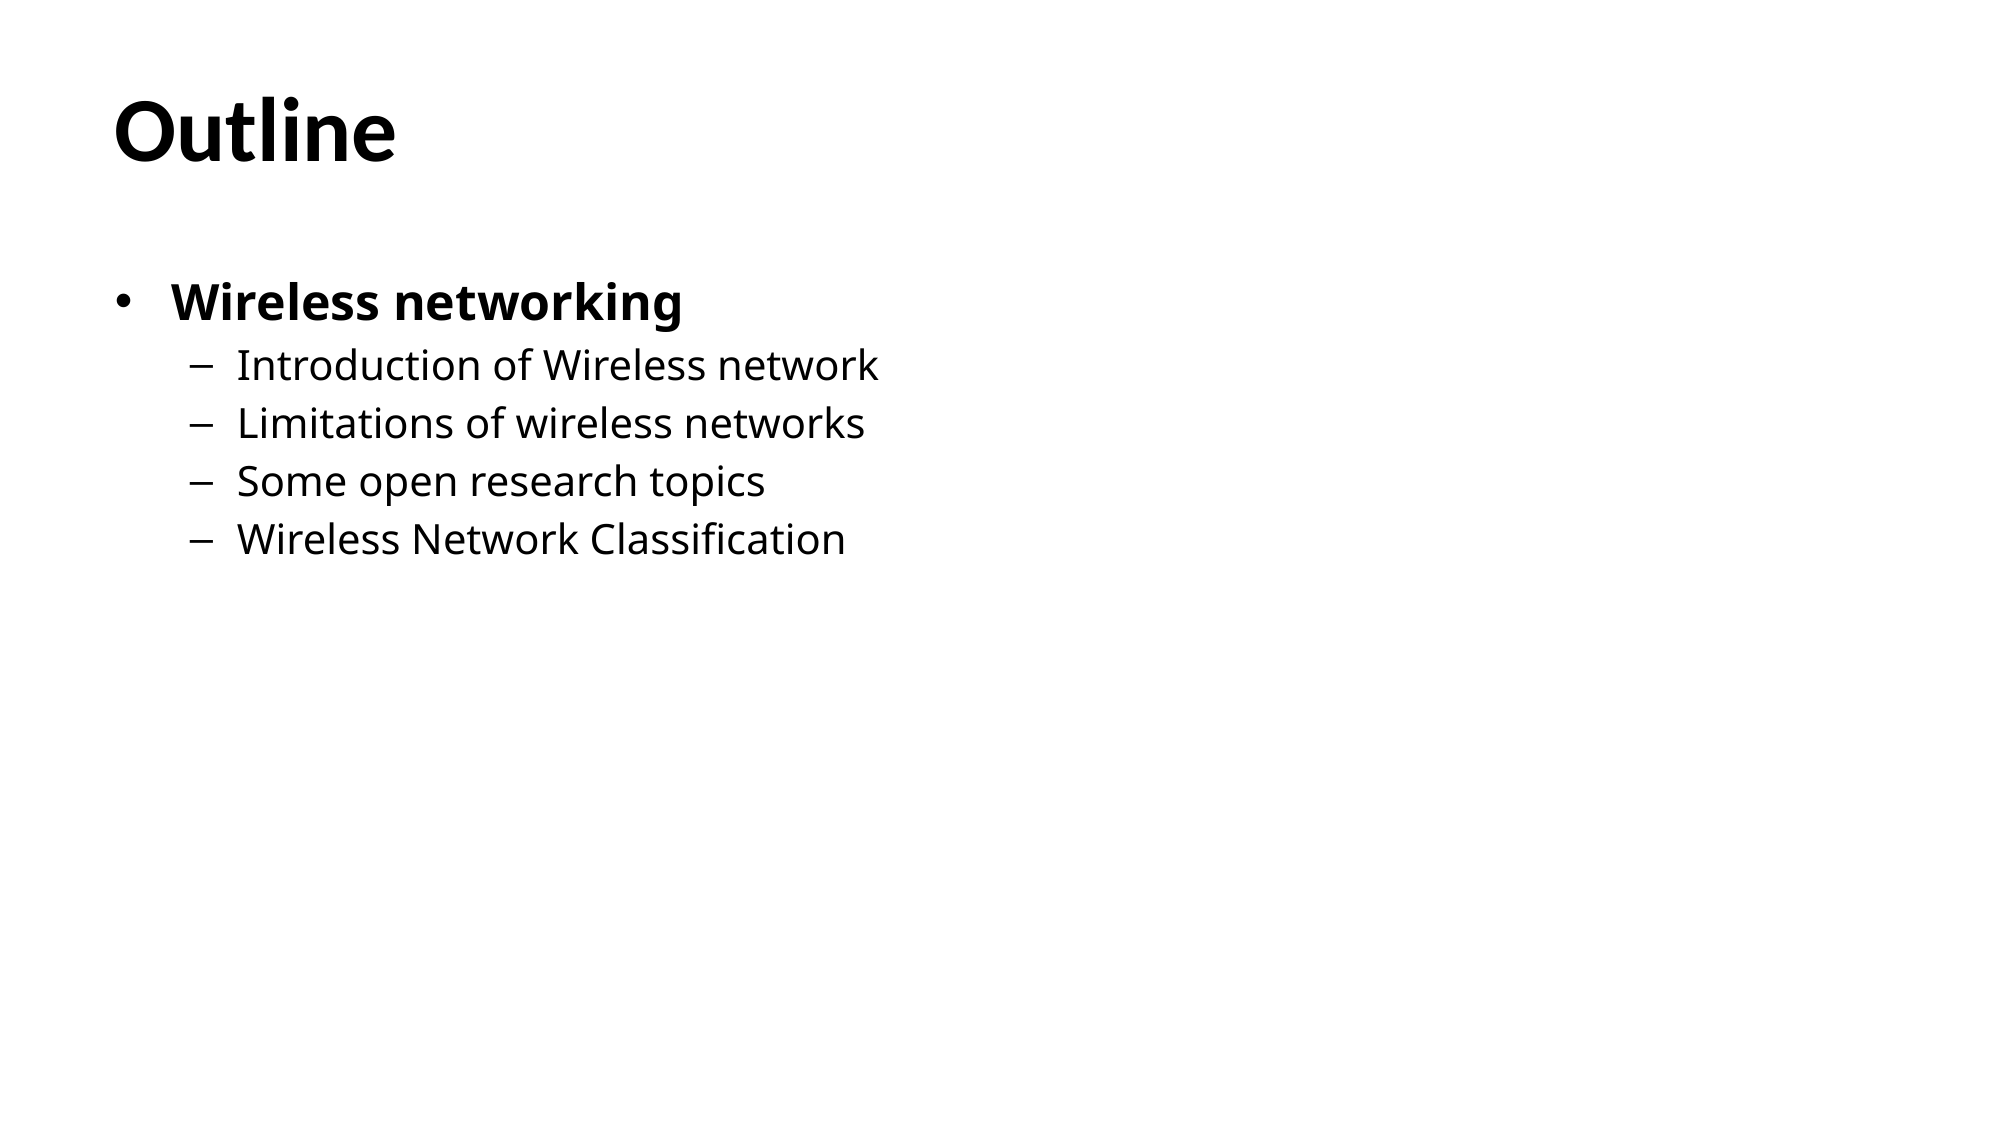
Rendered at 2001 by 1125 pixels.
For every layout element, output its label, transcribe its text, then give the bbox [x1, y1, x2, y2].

title Outline [99, 62, 1900, 250]
list Wireless networking Introduction of Wireless network Limitations of wireless networks Some open research topics Wireless Network Classification [99, 262, 1900, 1005]
